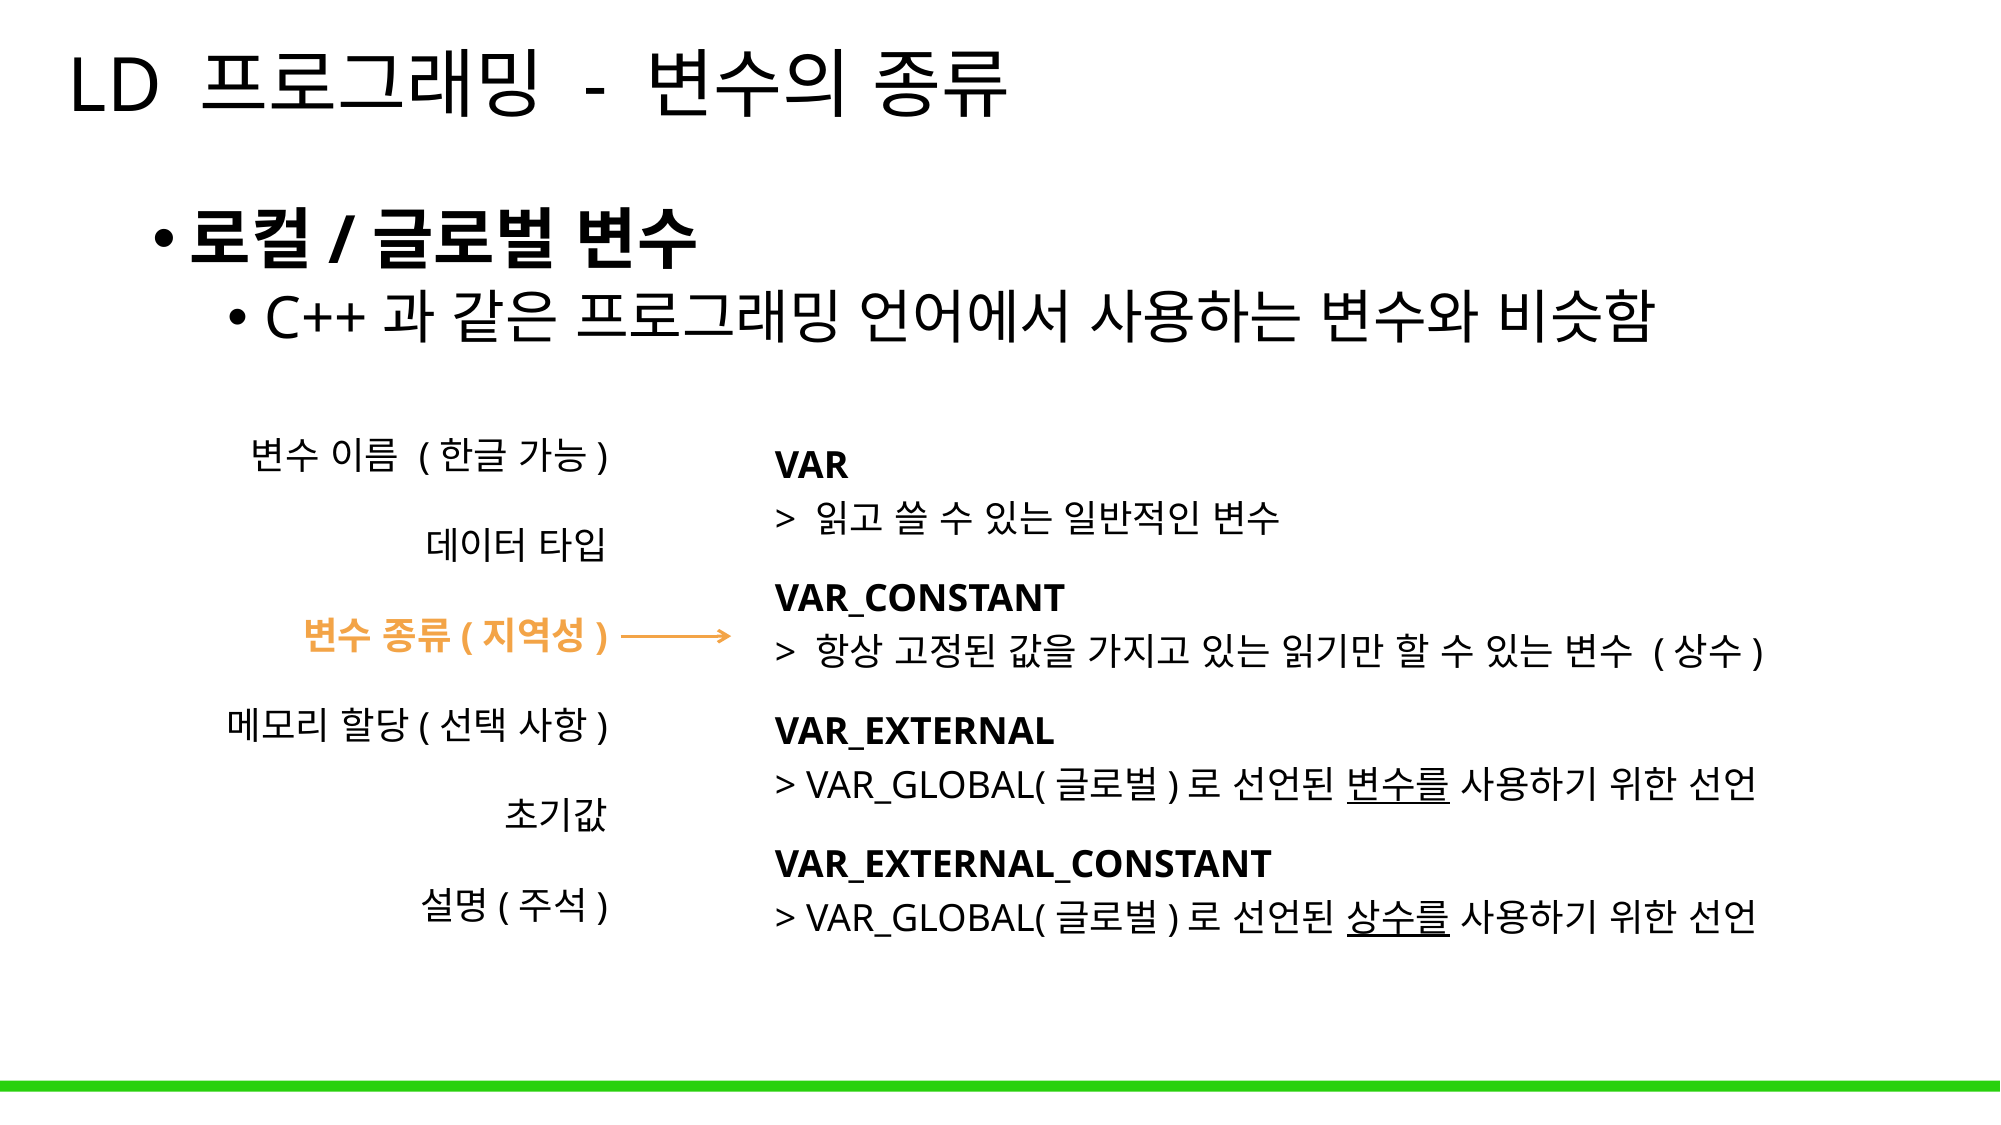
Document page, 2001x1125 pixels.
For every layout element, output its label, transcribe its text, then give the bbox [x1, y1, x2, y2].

text_box VAR > 읽고 쓸 수 있는 일반적인 변수 VAR_CONSTANT > 항상 고정된 값을 가지고 있는 읽기만 할 수 있는 변수 (상수) VAR_EXTERNAL > VAR_GLOBAL(글로벌)로 선언된 변수를 사용하기 위한 선언 VAR_EXTERNAL_CONSTANT > VAR_GLOBAL(글로벌)로 선언된 상수를 사용하기 위한 선언 [760, 424, 1815, 947]
text_box 변수 이름 (한글 가능) 데이터 타입 변수 종류(지역성) 메모리 할당(선택 사항) 초기값 설명(주석) [212, 424, 623, 935]
list 로컬/글로벌 변수 C++과 같은 프로그래밍 언어에서 사용하는 변수와 비슷함 [137, 198, 1863, 1012]
title LD 프로그래밍 - 변수의 종류 [52, 17, 1492, 157]
